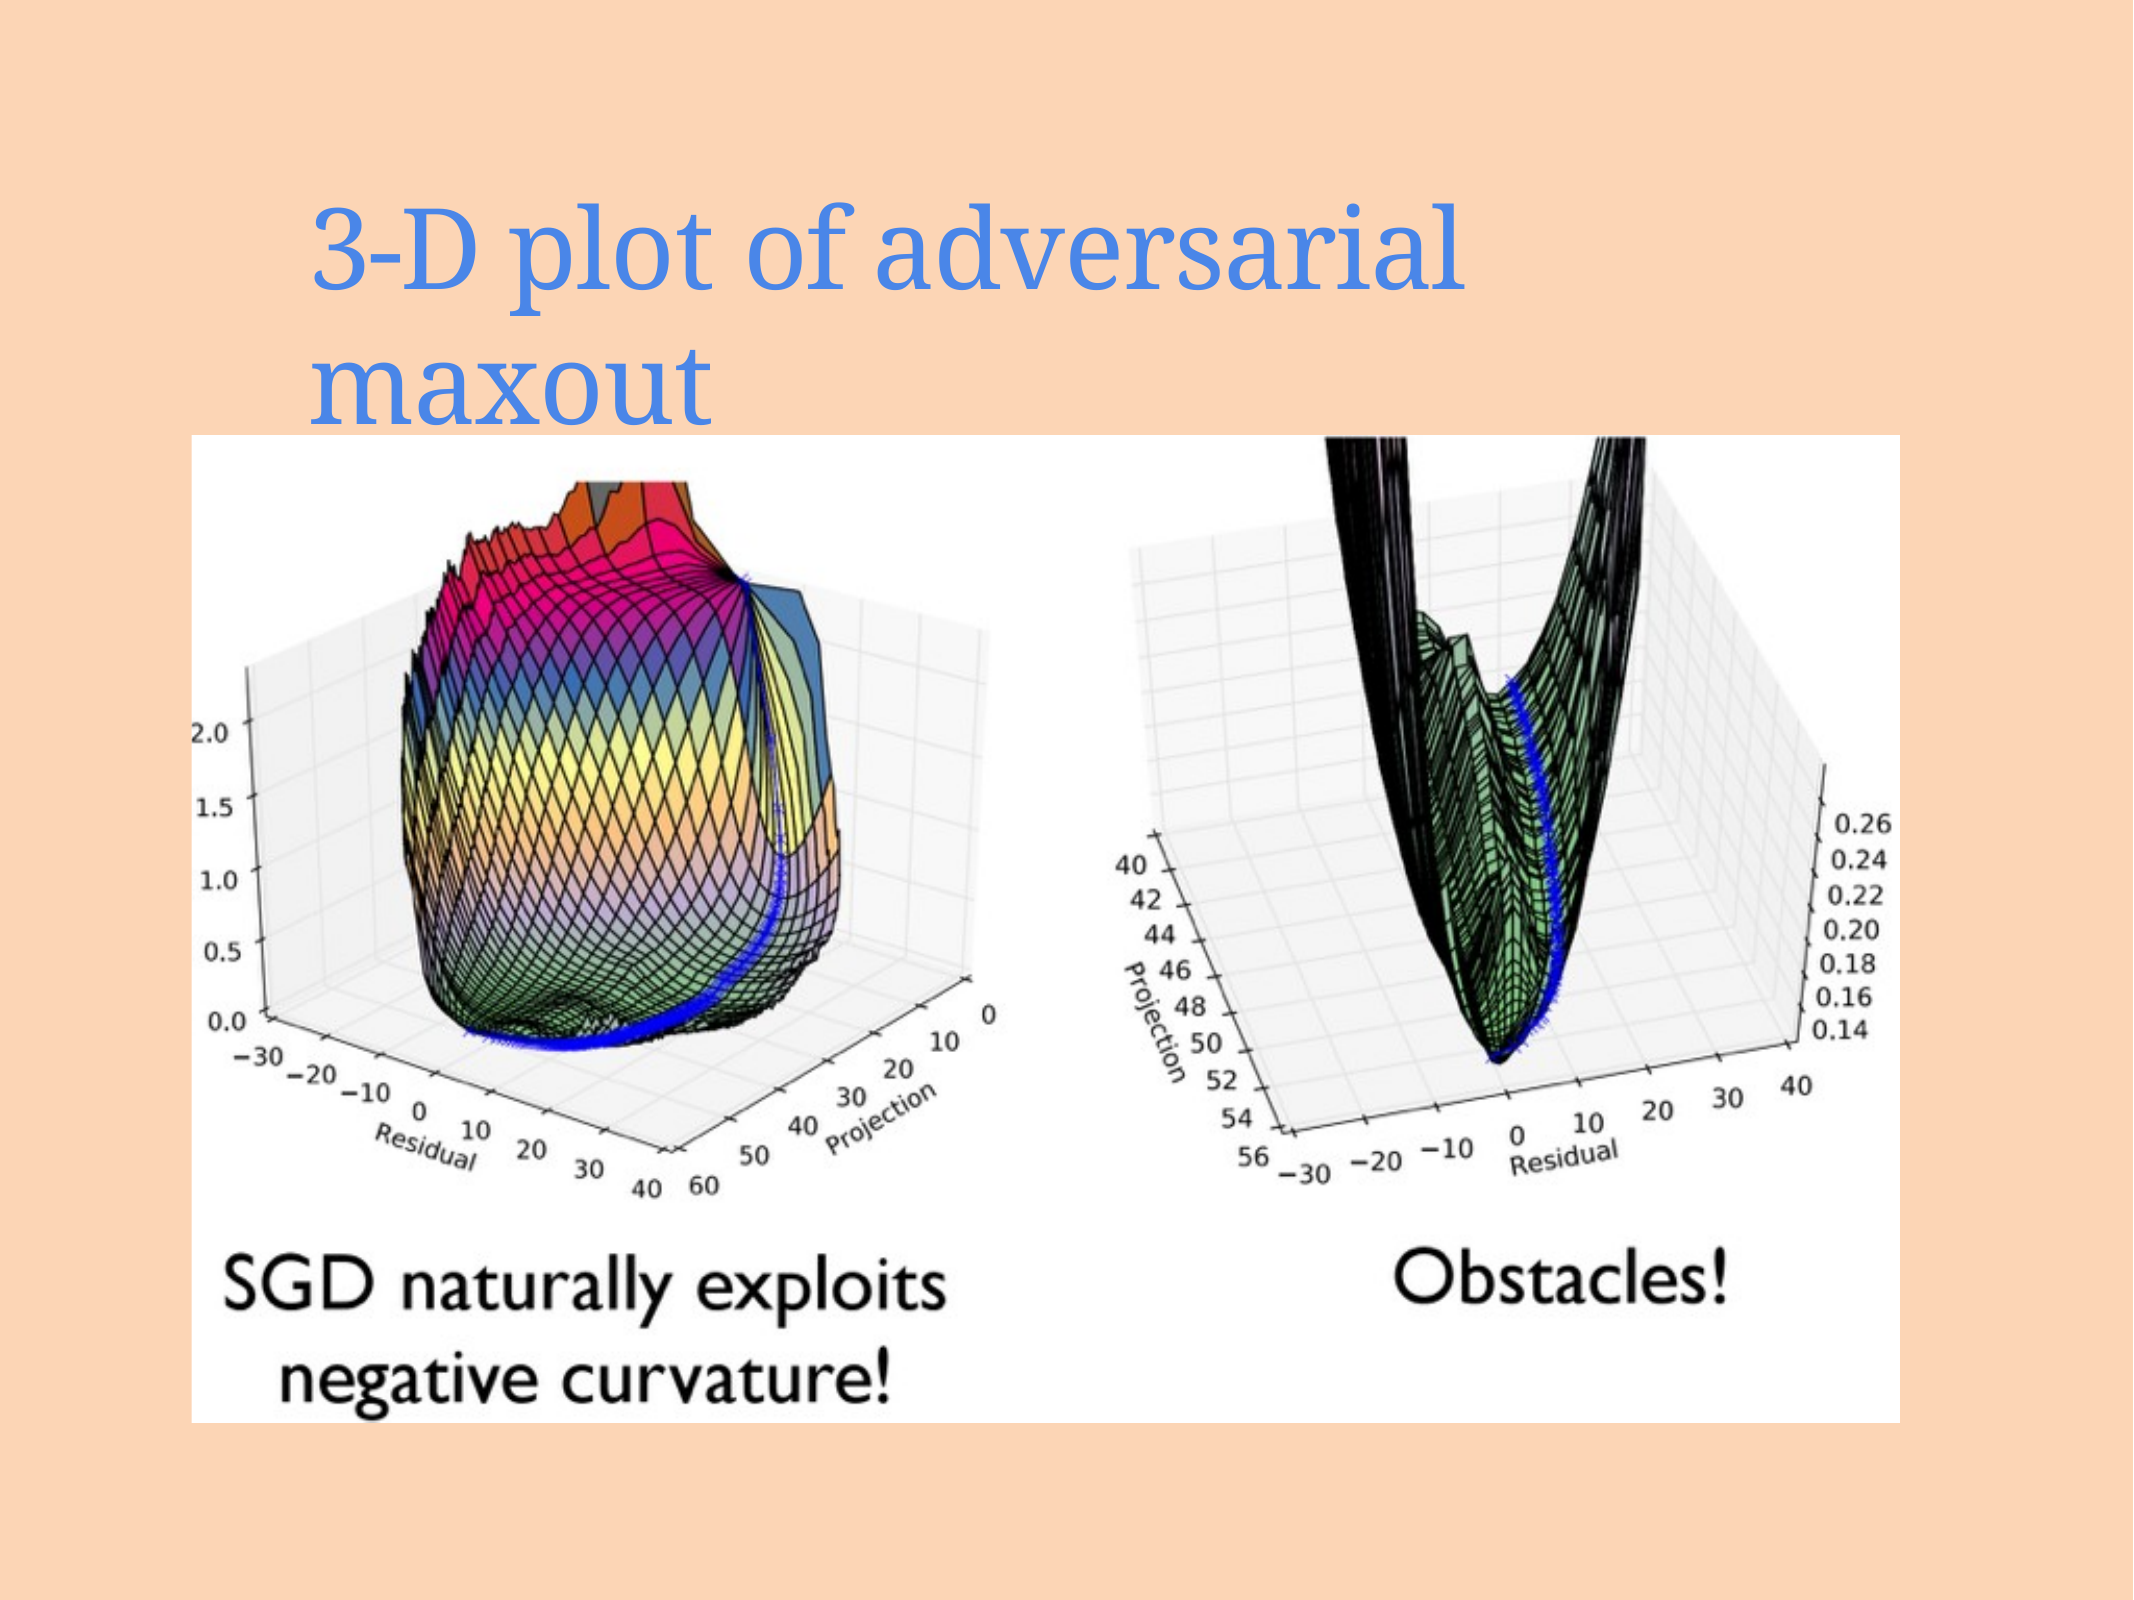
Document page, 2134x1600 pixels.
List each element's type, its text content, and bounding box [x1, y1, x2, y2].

title 3-D plot of adversarial maxout [306, 174, 1828, 435]
text_box [191, 435, 1900, 1423]
